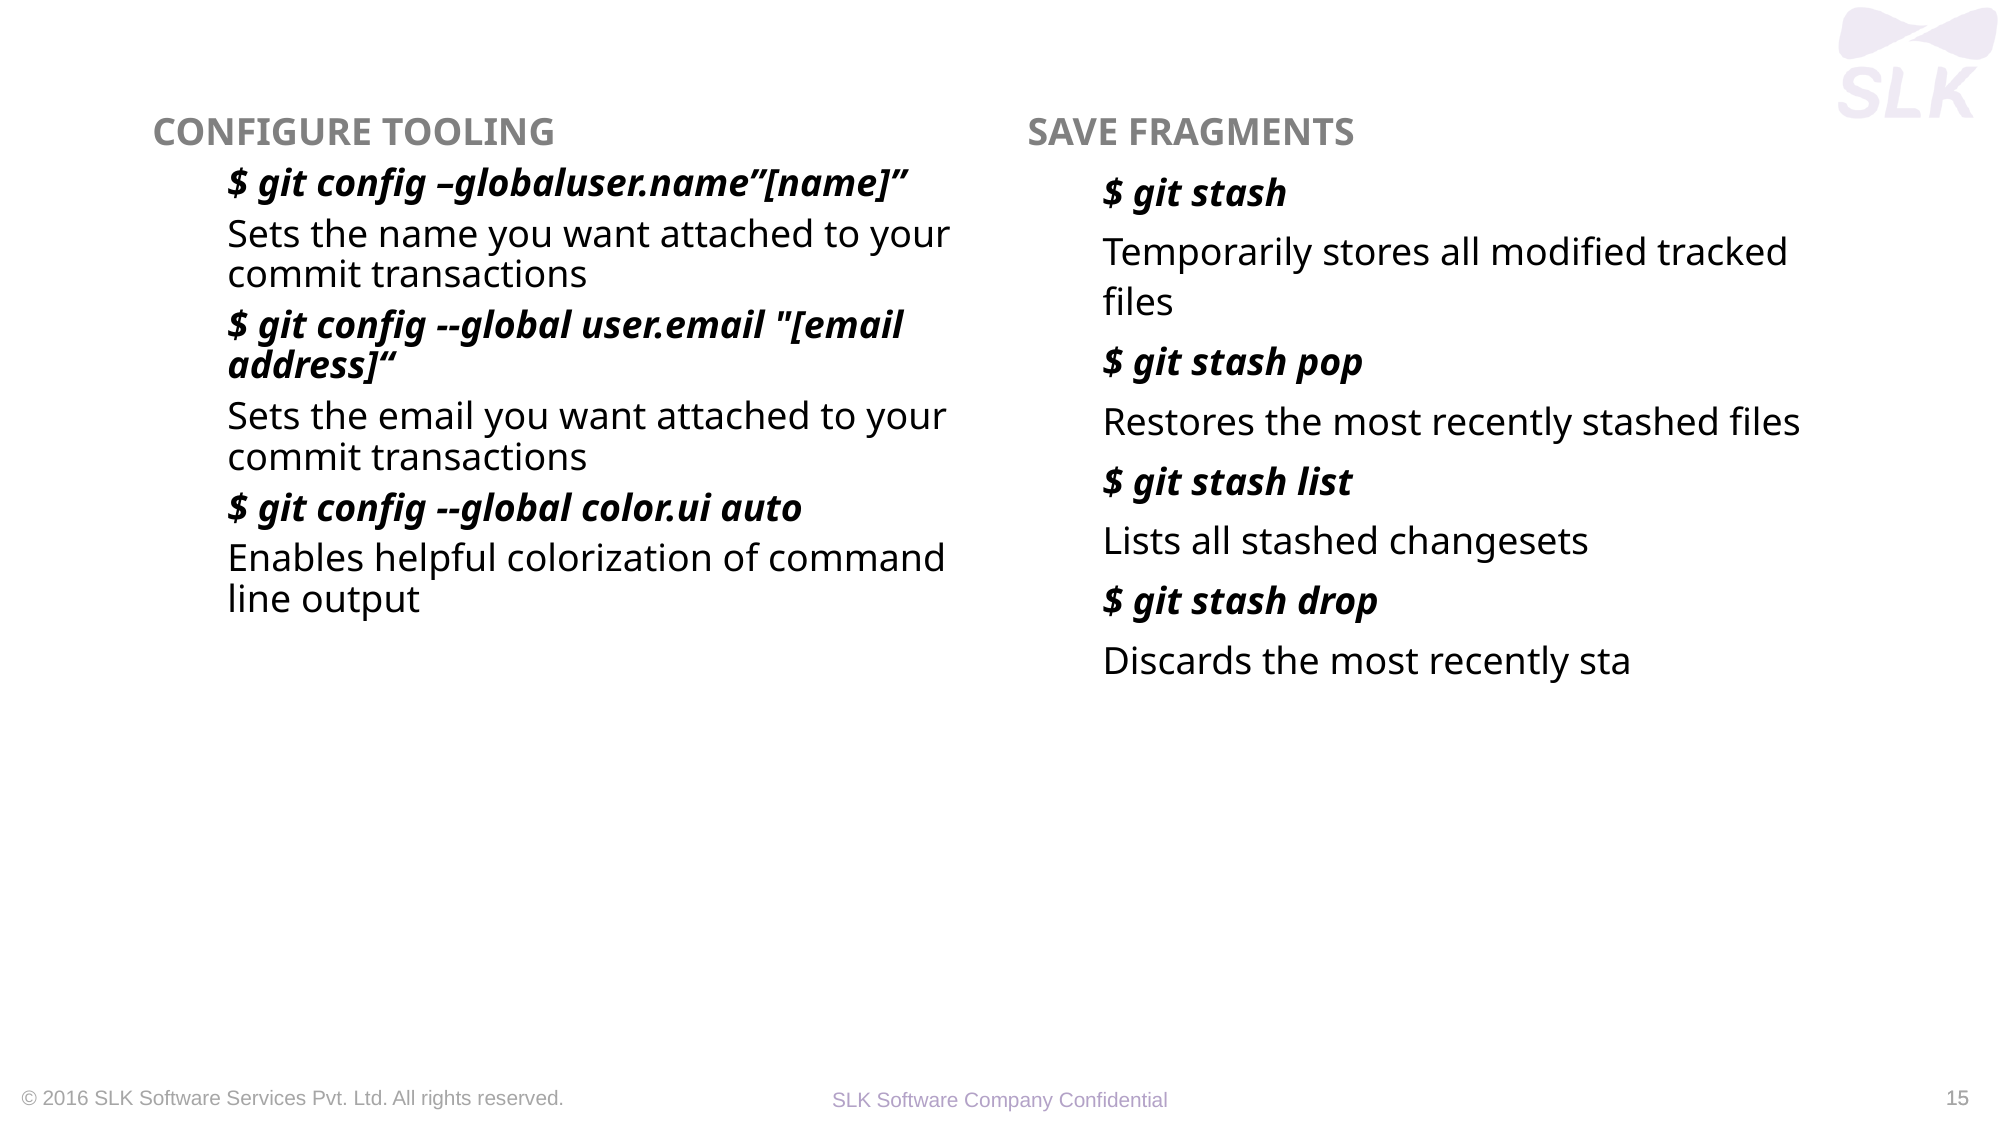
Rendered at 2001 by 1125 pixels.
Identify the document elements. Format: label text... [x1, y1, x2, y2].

list SAVE FRAGMENTS $ git stash Temporarily stores all modified tracked files $ git stash pop Restores the most recently stashed files $ git stash list Lists all stashed changesets $ git stash drop Discards the most recently sta [1012, 105, 1863, 1014]
list CONFIGURE TOOLING $ git config –globaluser.name”[name]” Sets the name you want attached to your commit transactions $ git config --global user.email "[email address]“ Sets the email you want attached to your commit transactions $ git config --global color.ui auto Enables helpful colorization of command line output [137, 105, 988, 1014]
